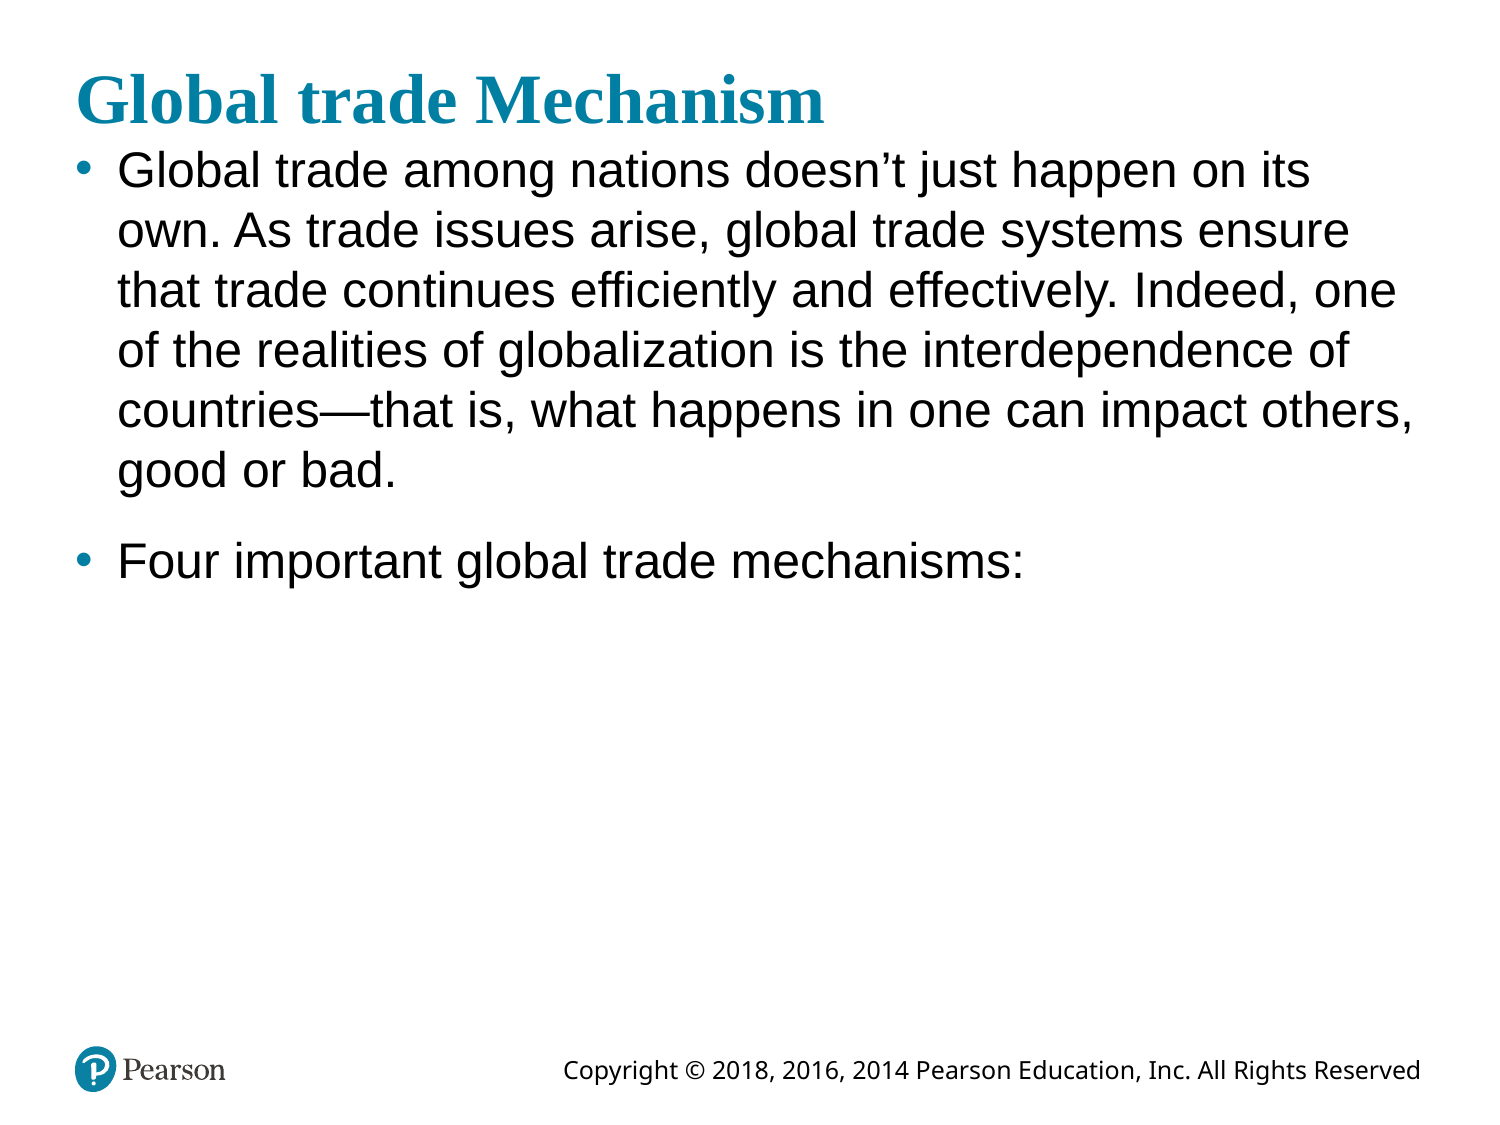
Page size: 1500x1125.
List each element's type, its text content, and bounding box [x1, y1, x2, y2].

title Global trade Mechanism [75, 35, 1425, 137]
list Global trade among nations doesn’t just happen on its own. As trade issues arise, global trade systems ensure that trade continues efficiently and effectively. Indeed, one of the realities of globalization is the interdependence of countries—that is, what happens in one can impact others, good or bad. Four important global trade mechanisms: [75, 137, 1425, 1005]
